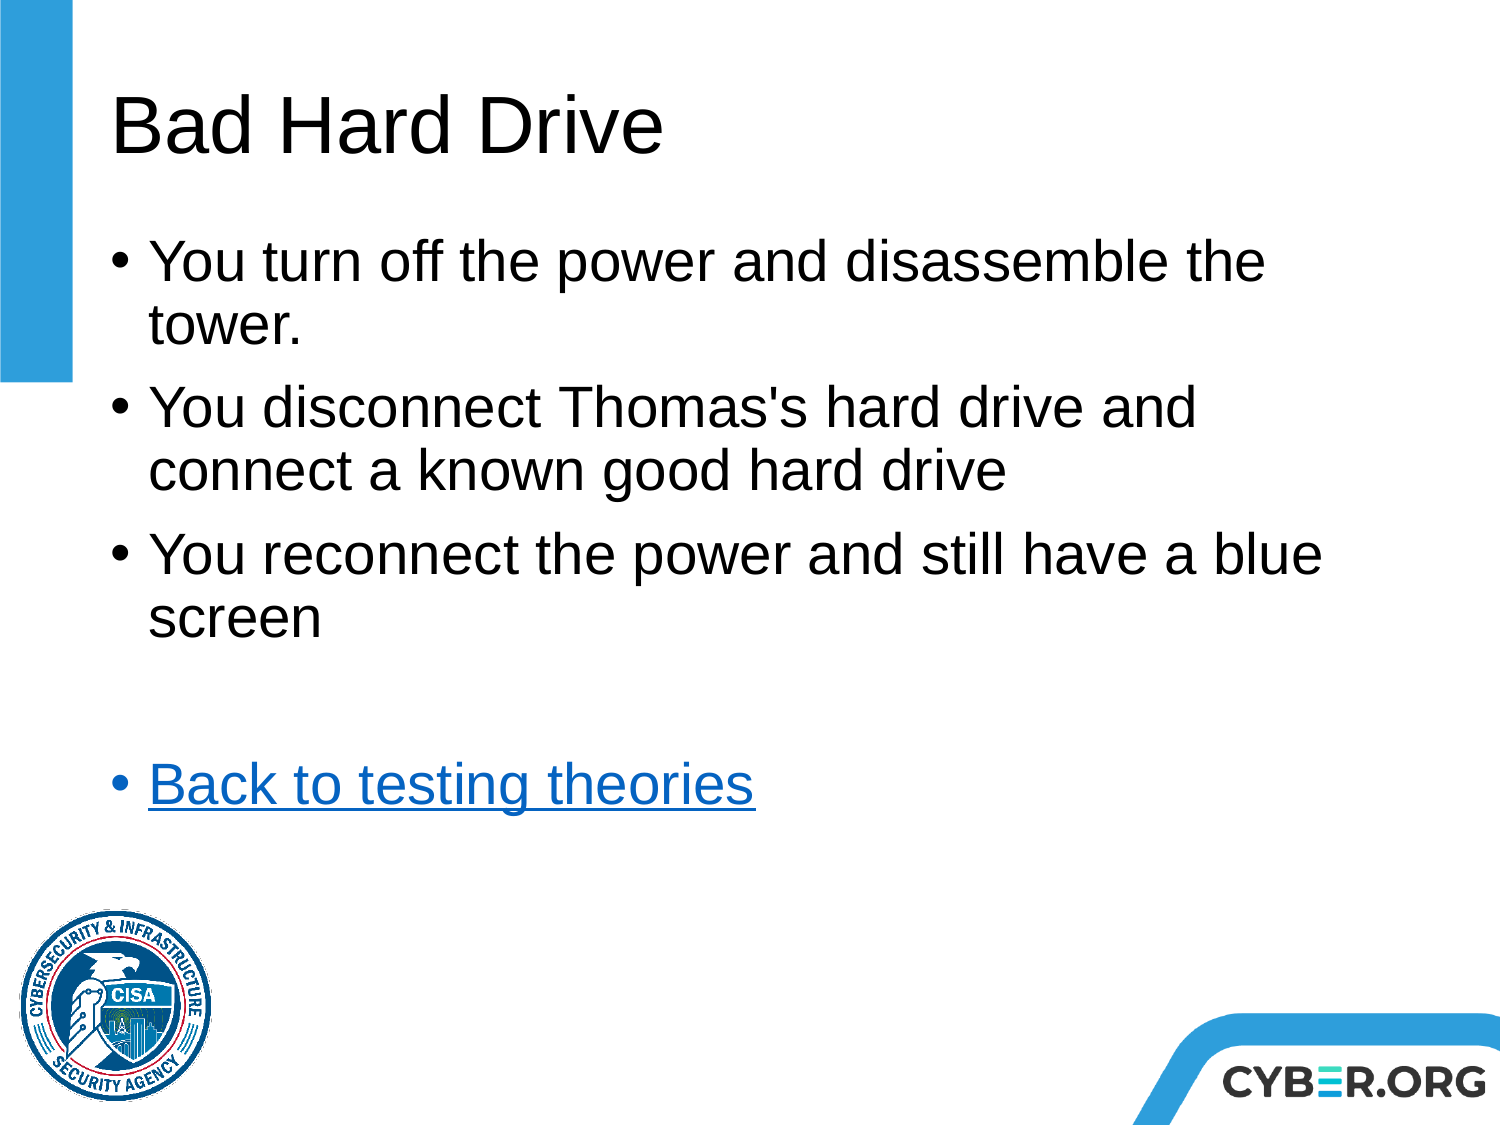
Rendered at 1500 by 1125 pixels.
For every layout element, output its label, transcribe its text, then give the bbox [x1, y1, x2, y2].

picture [0, 0, 1500, 1125]
list You turn off the power and disassemble the tower. You disconnect Thomas's hard drive and connect a known good hard drive You reconnect the power and still have a blue screen Back to testing theories [103, 223, 1397, 1014]
title Bad Hard Drive [103, 59, 1397, 194]
